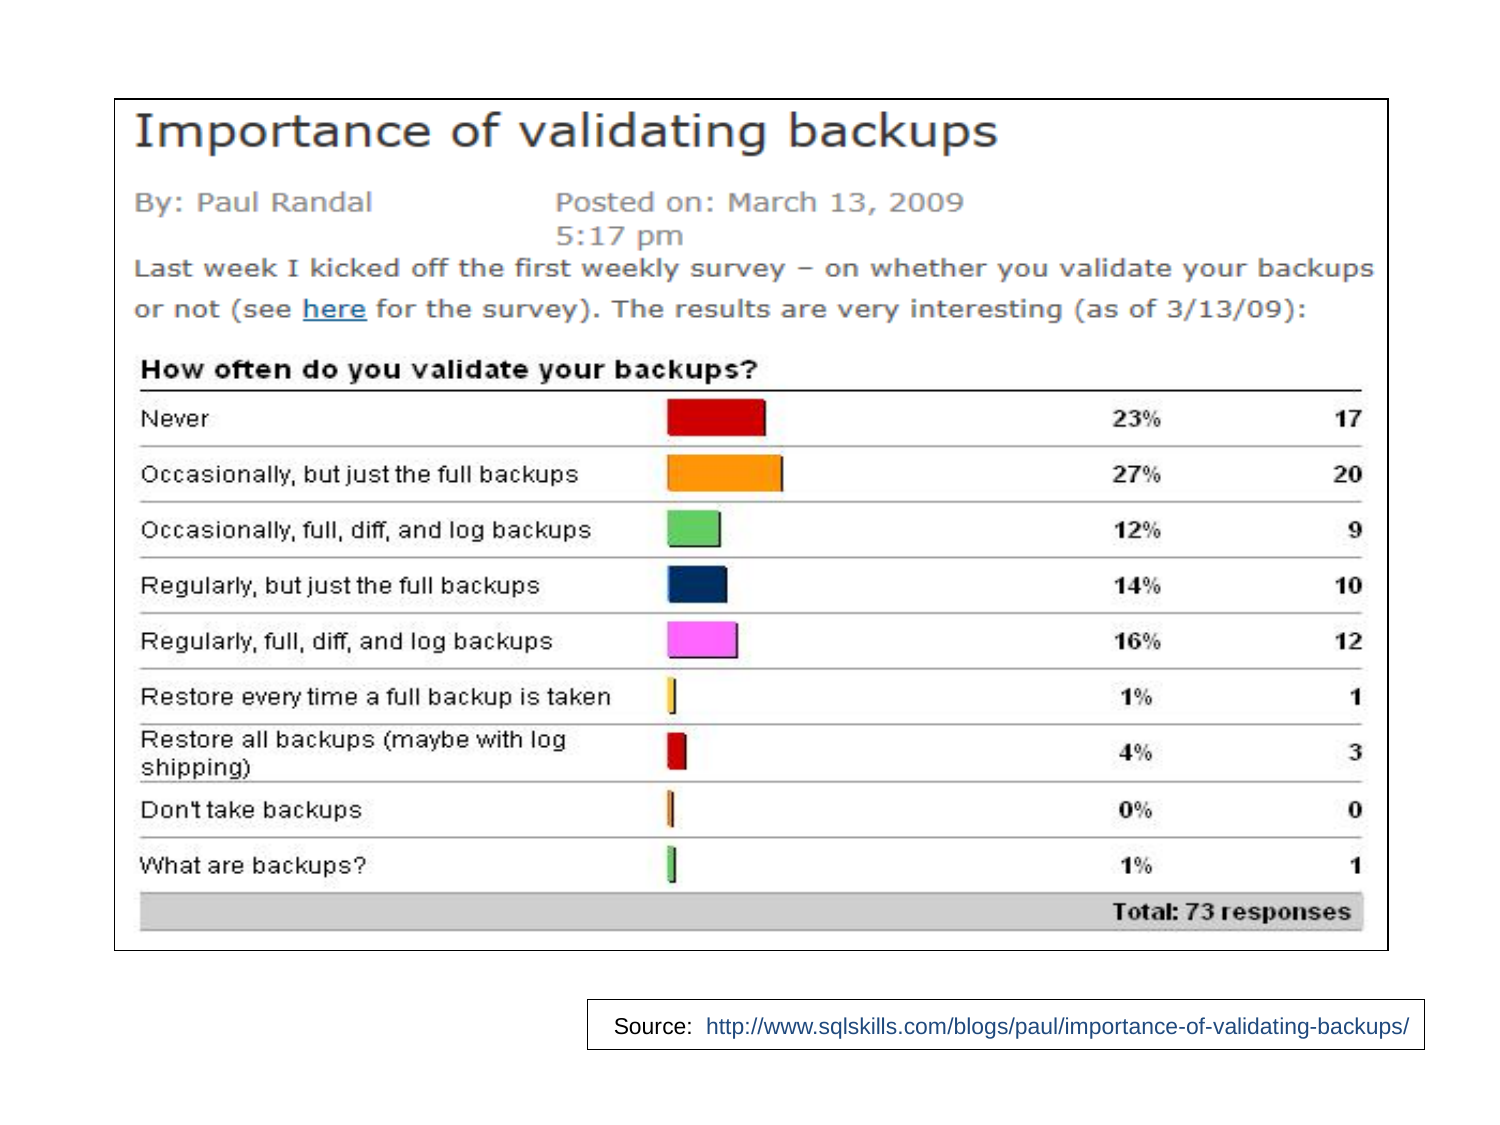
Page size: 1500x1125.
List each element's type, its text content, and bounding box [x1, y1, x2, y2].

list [115, 99, 1388, 951]
title Source: http://www.sqlskills.com/blogs/paul/importance-of-validating-backups/ [587, 999, 1425, 1050]
